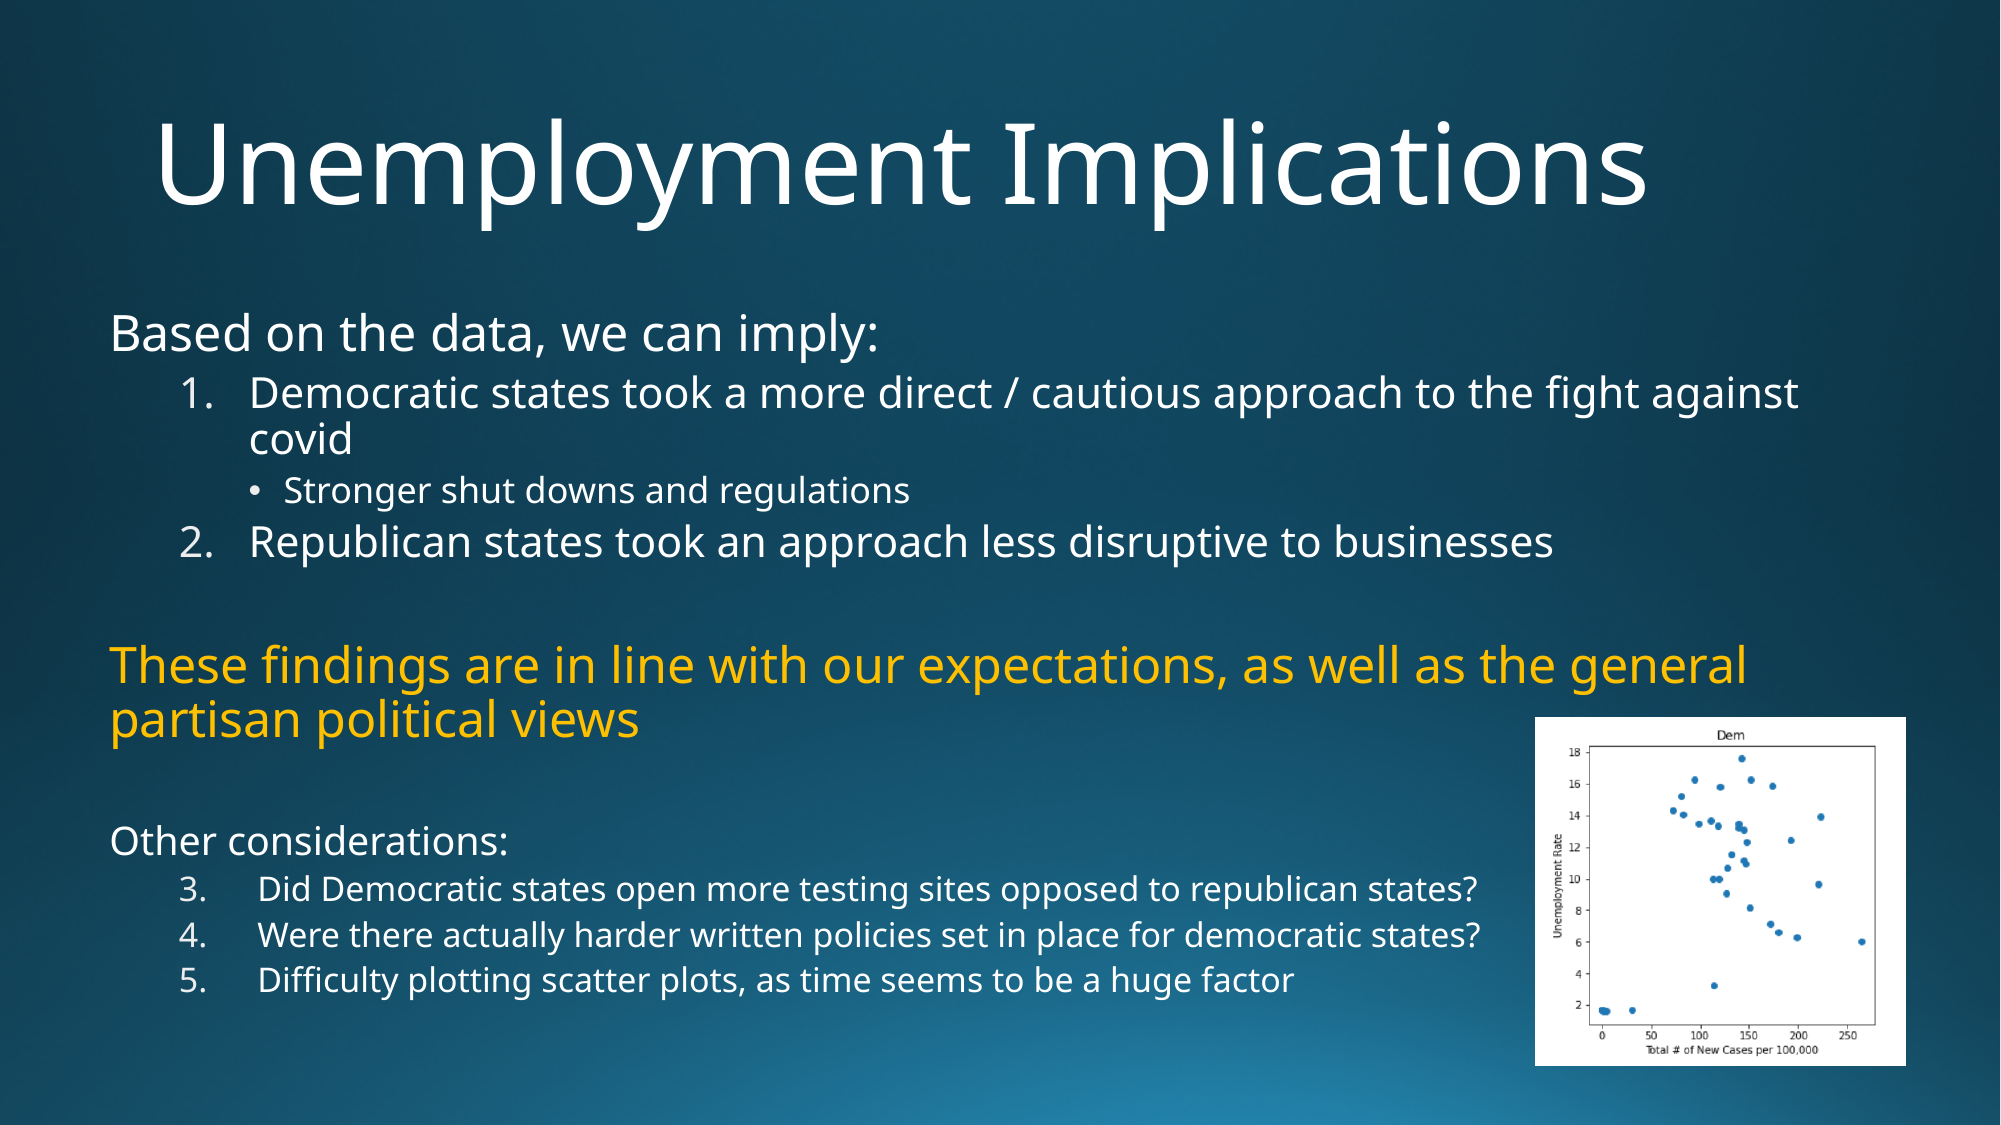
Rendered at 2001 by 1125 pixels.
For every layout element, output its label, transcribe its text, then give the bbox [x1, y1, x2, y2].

picture [0, 0, 2001, 1125]
title Unemployment Implications [137, 59, 1863, 278]
list Based on the data, we can imply: Democratic states took a more direct / cautious approach to the fight against covid Stronger shut downs and regulations Republican states took an approach less disruptive to businesses These findings are in line with our expectations, as well as the general partisan political views Other considerations: Did Democratic states open more testing sites opposed to republican states? Were there actually harder written policies set in place for democratic states? Difficulty plotting scatter plots, as time seems to be a huge factor [94, 300, 1906, 1015]
